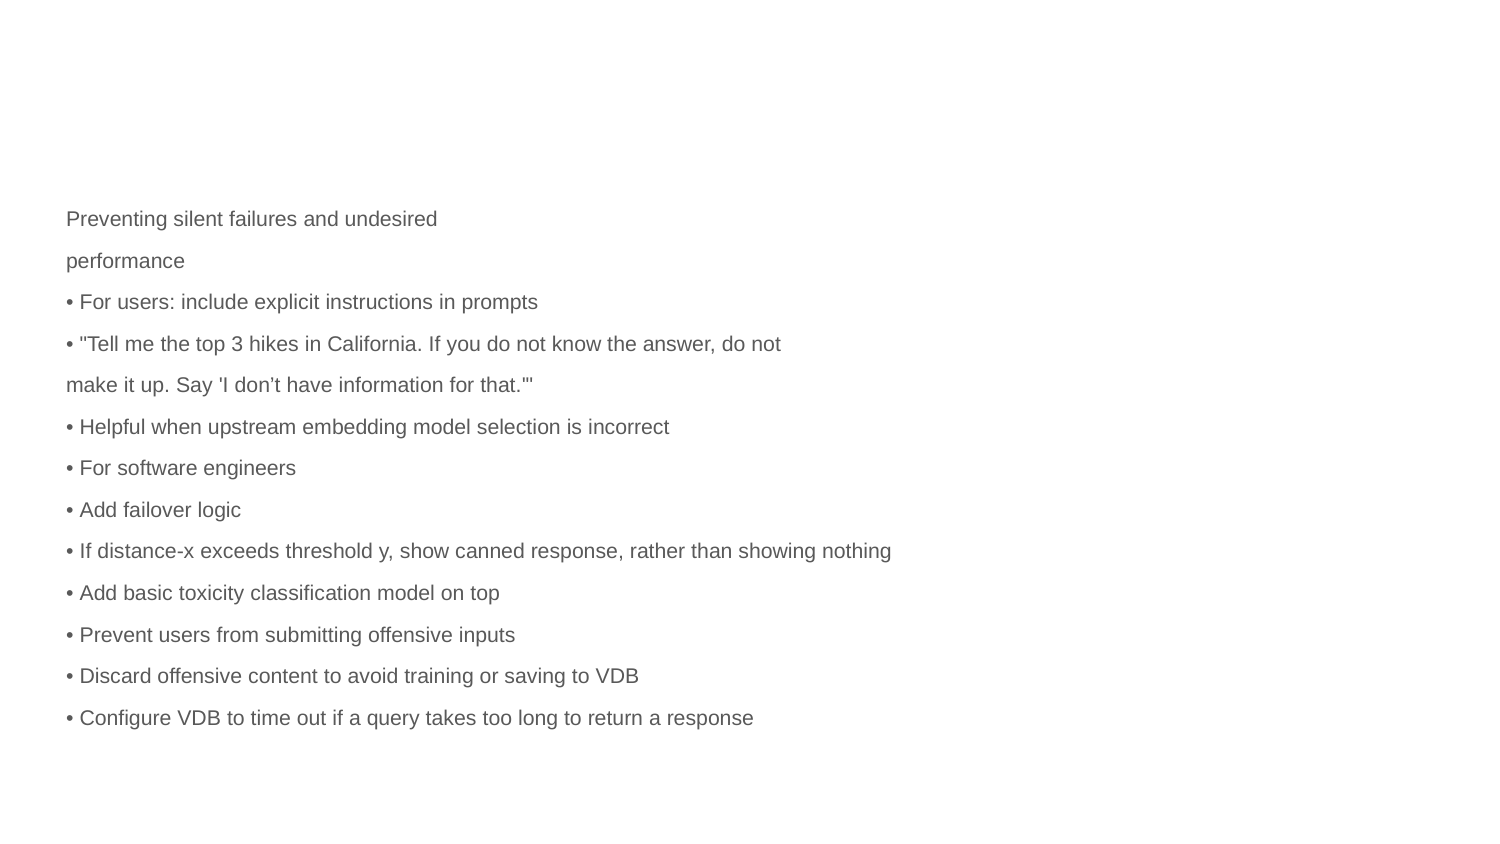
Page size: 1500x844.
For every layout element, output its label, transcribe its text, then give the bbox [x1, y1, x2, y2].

list Preventing silent failures and undesired performance • For users: include explicit instructions in prompts • "Tell me the top 3 hikes in California. If you do not know the answer, do not make it up. Say 'I don’t have information for that.'" • Helpful when upstream embedding model selection is incorrect • For software engineers • Add failover logic • If distance-x exceeds threshold y, show canned response, rather than showing nothing • Add basic toxicity classification model on top • Prevent users from submitting offensive inputs • Discard offensive content to avoid training or saving to VDB • Configure VDB to time out if a query takes too long to return a response [51, 189, 1449, 750]
